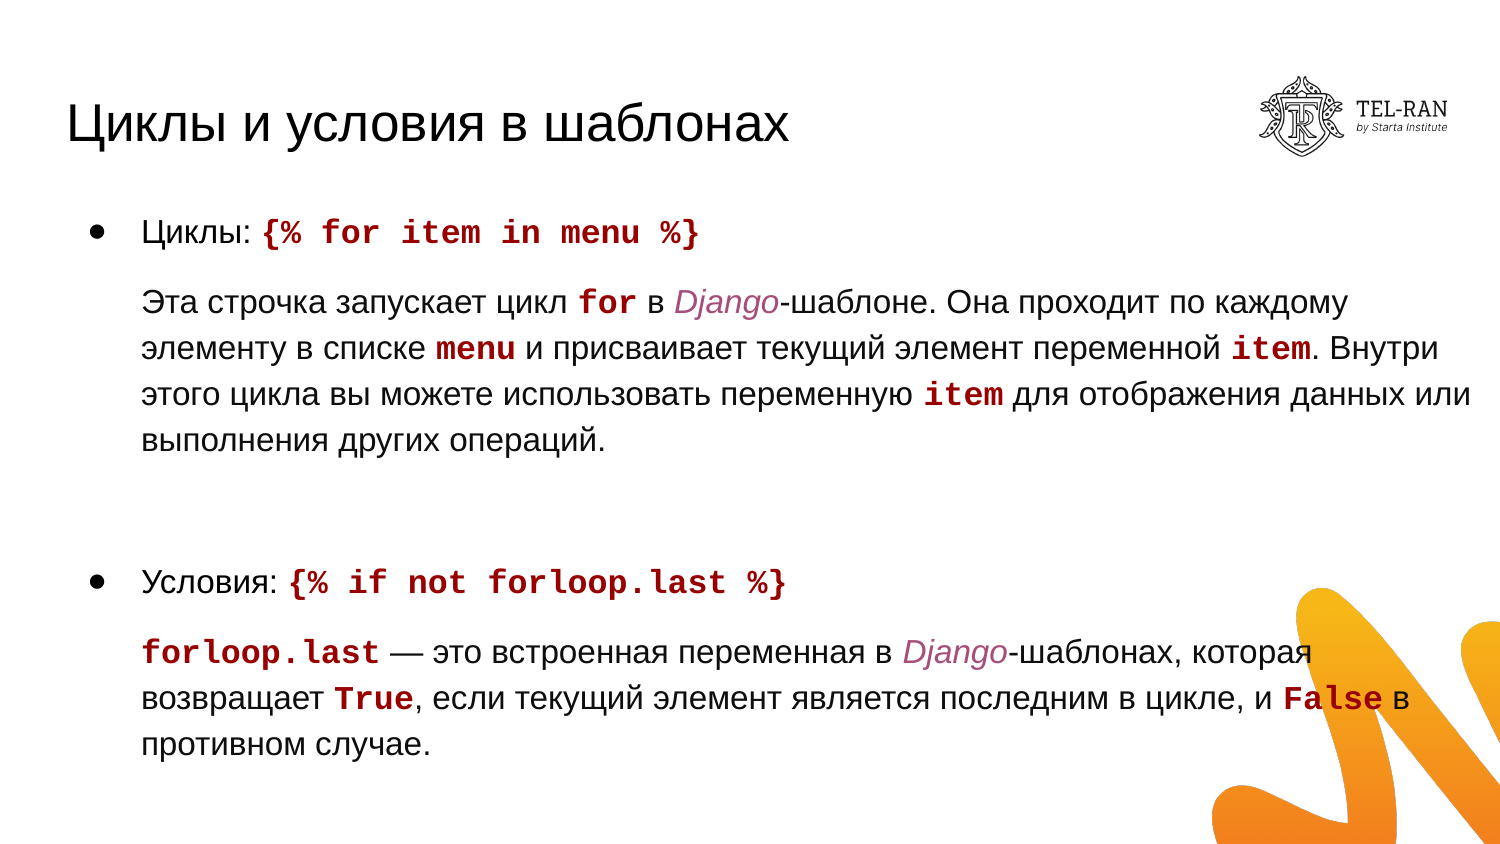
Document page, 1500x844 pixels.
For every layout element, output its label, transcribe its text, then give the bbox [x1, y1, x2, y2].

picture [1152, 588, 1500, 844]
title Циклы и условия в шаблонах [51, 72, 1449, 167]
list Циклы: {% for item in menu %} Эта строчка запускает цикл for в Django-шаблоне. Она проходит по каждому элементу в списке menu и присваивает текущий элемент переменной item. Внутри этого цикла вы можете использовать переменную item для отображения данных или выполнения других операций. Условия: {% if not forloop.last %} forloop.last — это встроенная переменная в Django-шаблонах, которая возвращает True, если текущий элемент является последним в цикле, и False в противном случае. [51, 189, 1500, 844]
picture [1259, 76, 1447, 157]
